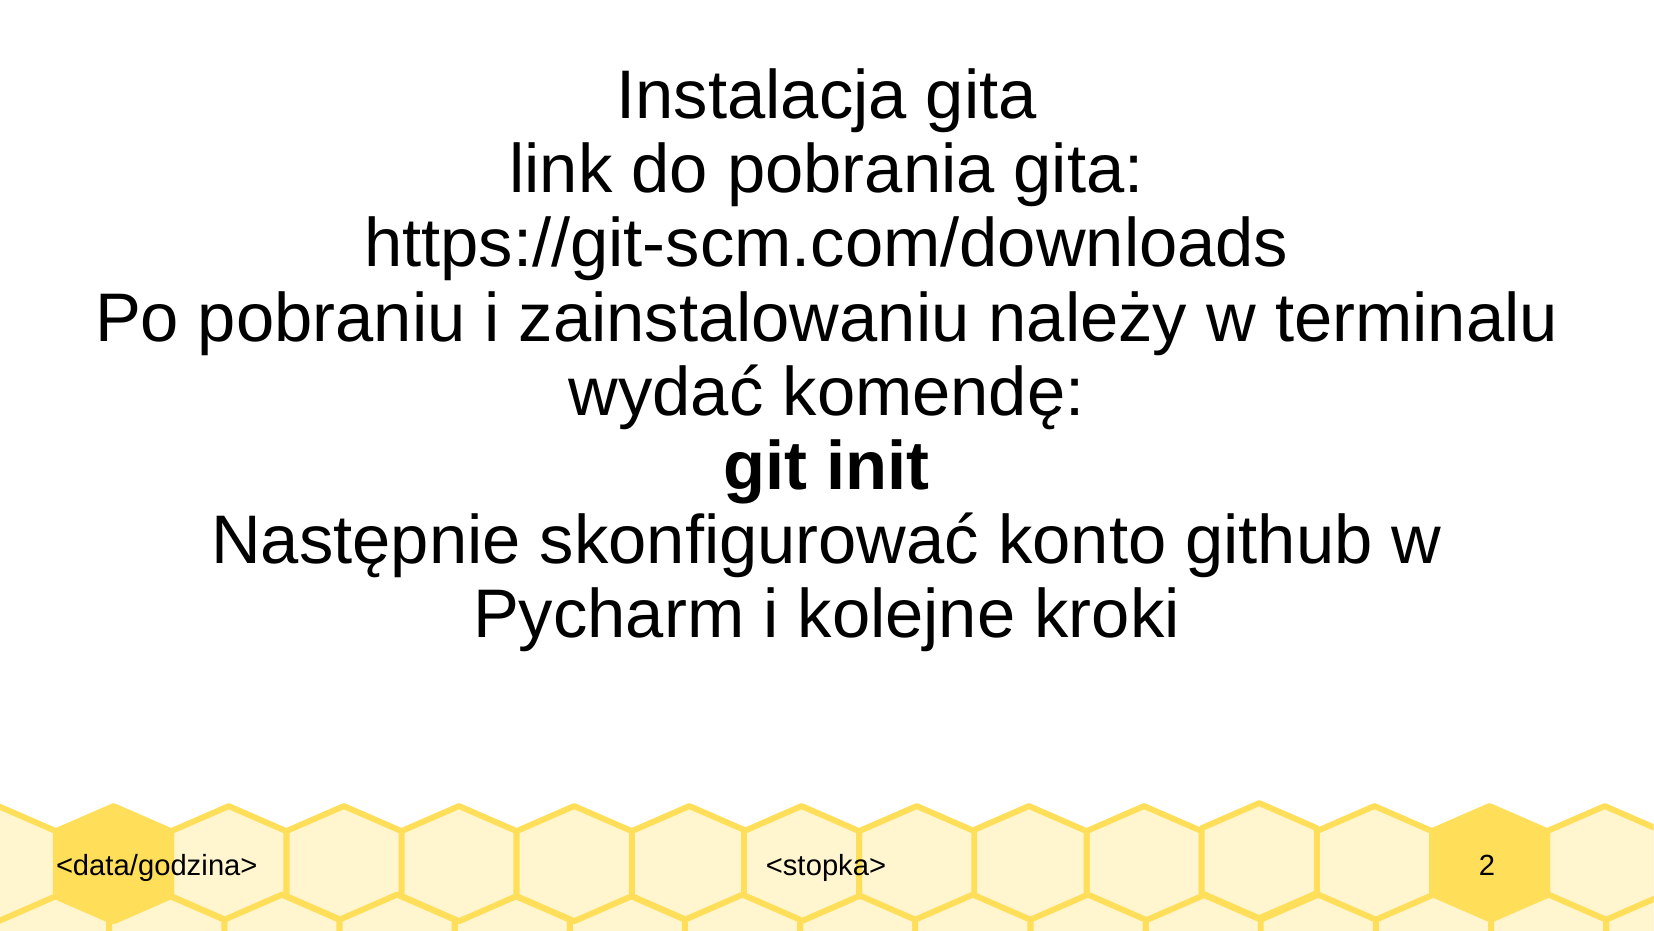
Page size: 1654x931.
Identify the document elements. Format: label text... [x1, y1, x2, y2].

title Instalacja gita link do pobrania gita: https://git-scm.com/downloads Po pobraniu i zainstalowaniu należy w terminalu wydać komendę: git init Następnie skonfigurować konto github w Pycharm i kolejne kroki [88, 29, 1565, 683]
